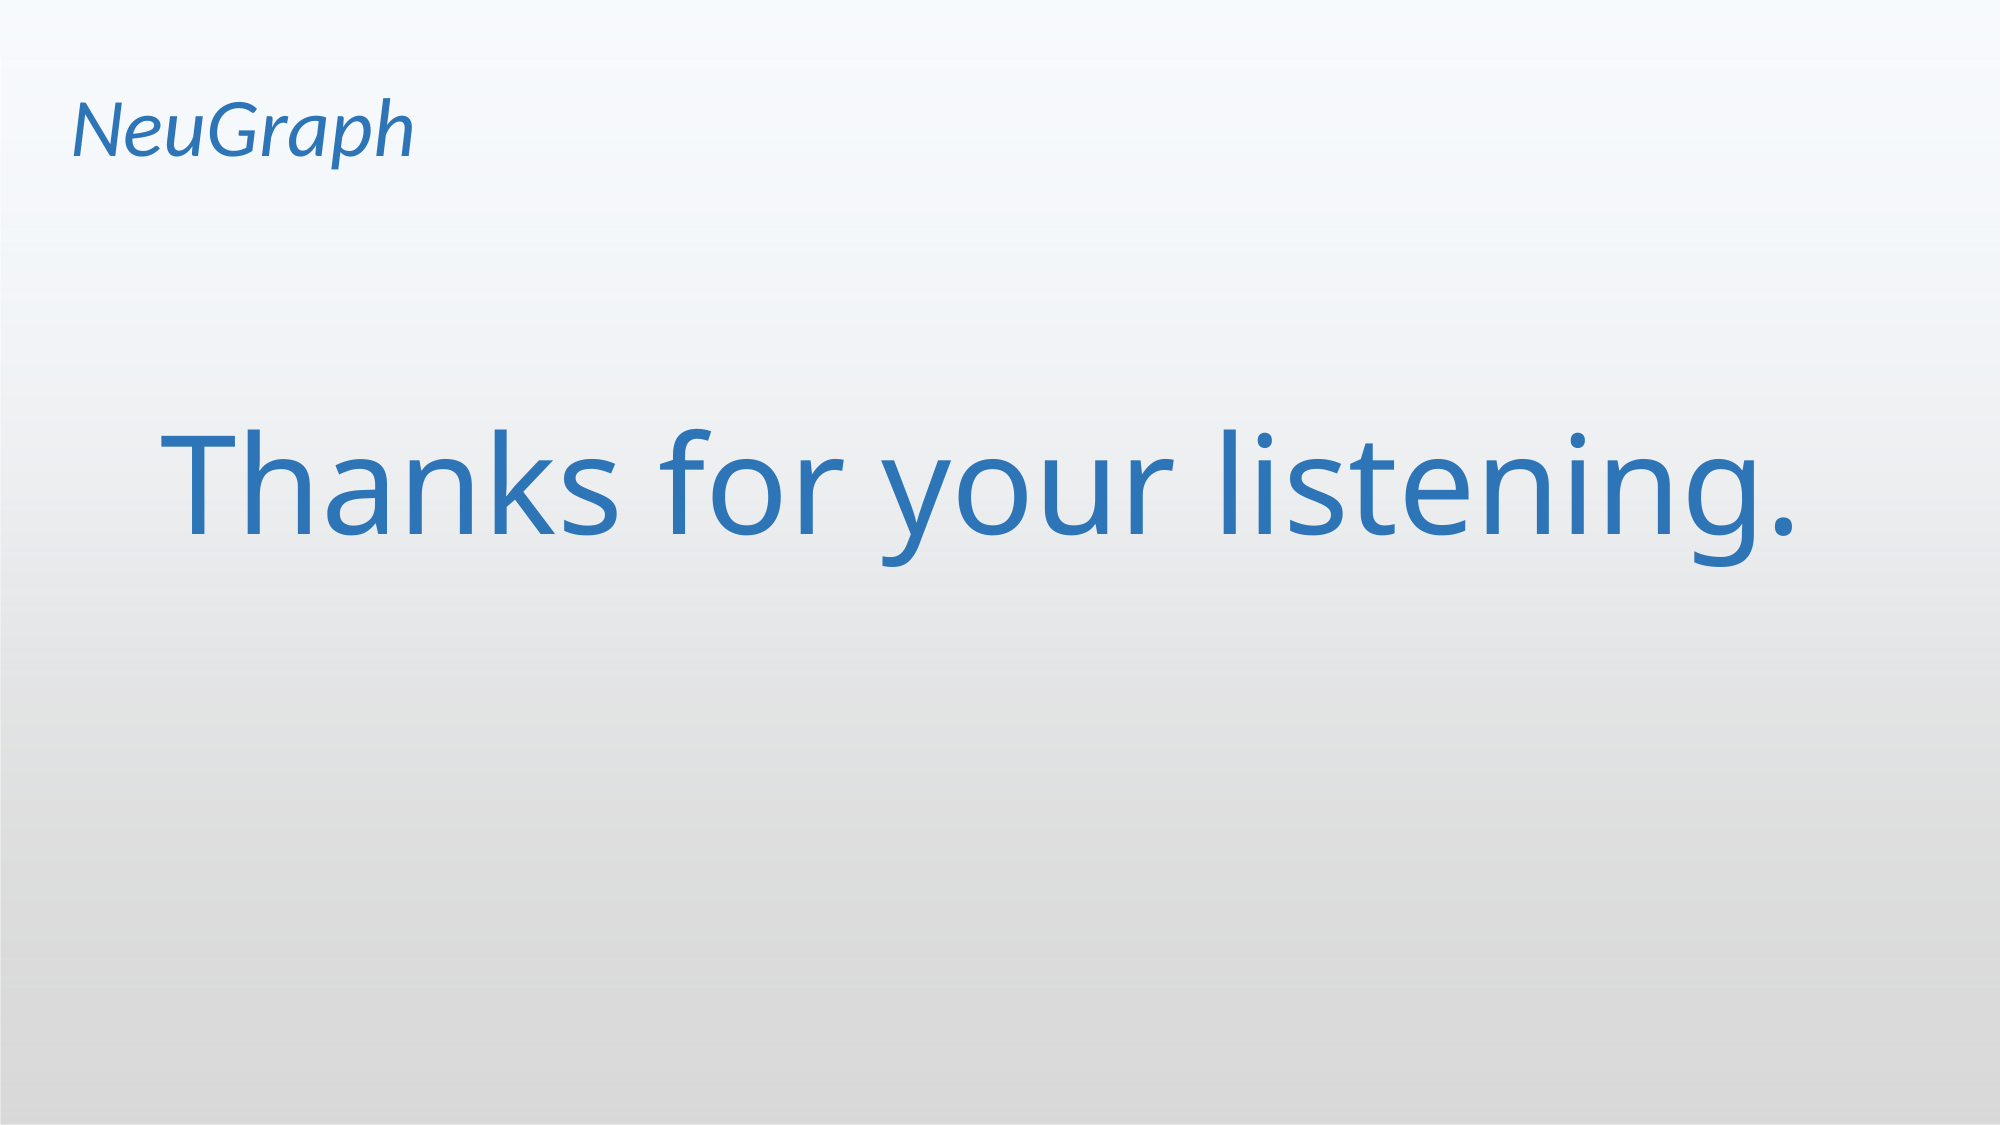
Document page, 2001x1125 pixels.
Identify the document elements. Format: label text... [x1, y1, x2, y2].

text_box [0, 0, 2000, 1125]
list Thanks for your listening. [142, 262, 1858, 1035]
title NeuGraph [68, 72, 420, 261]
